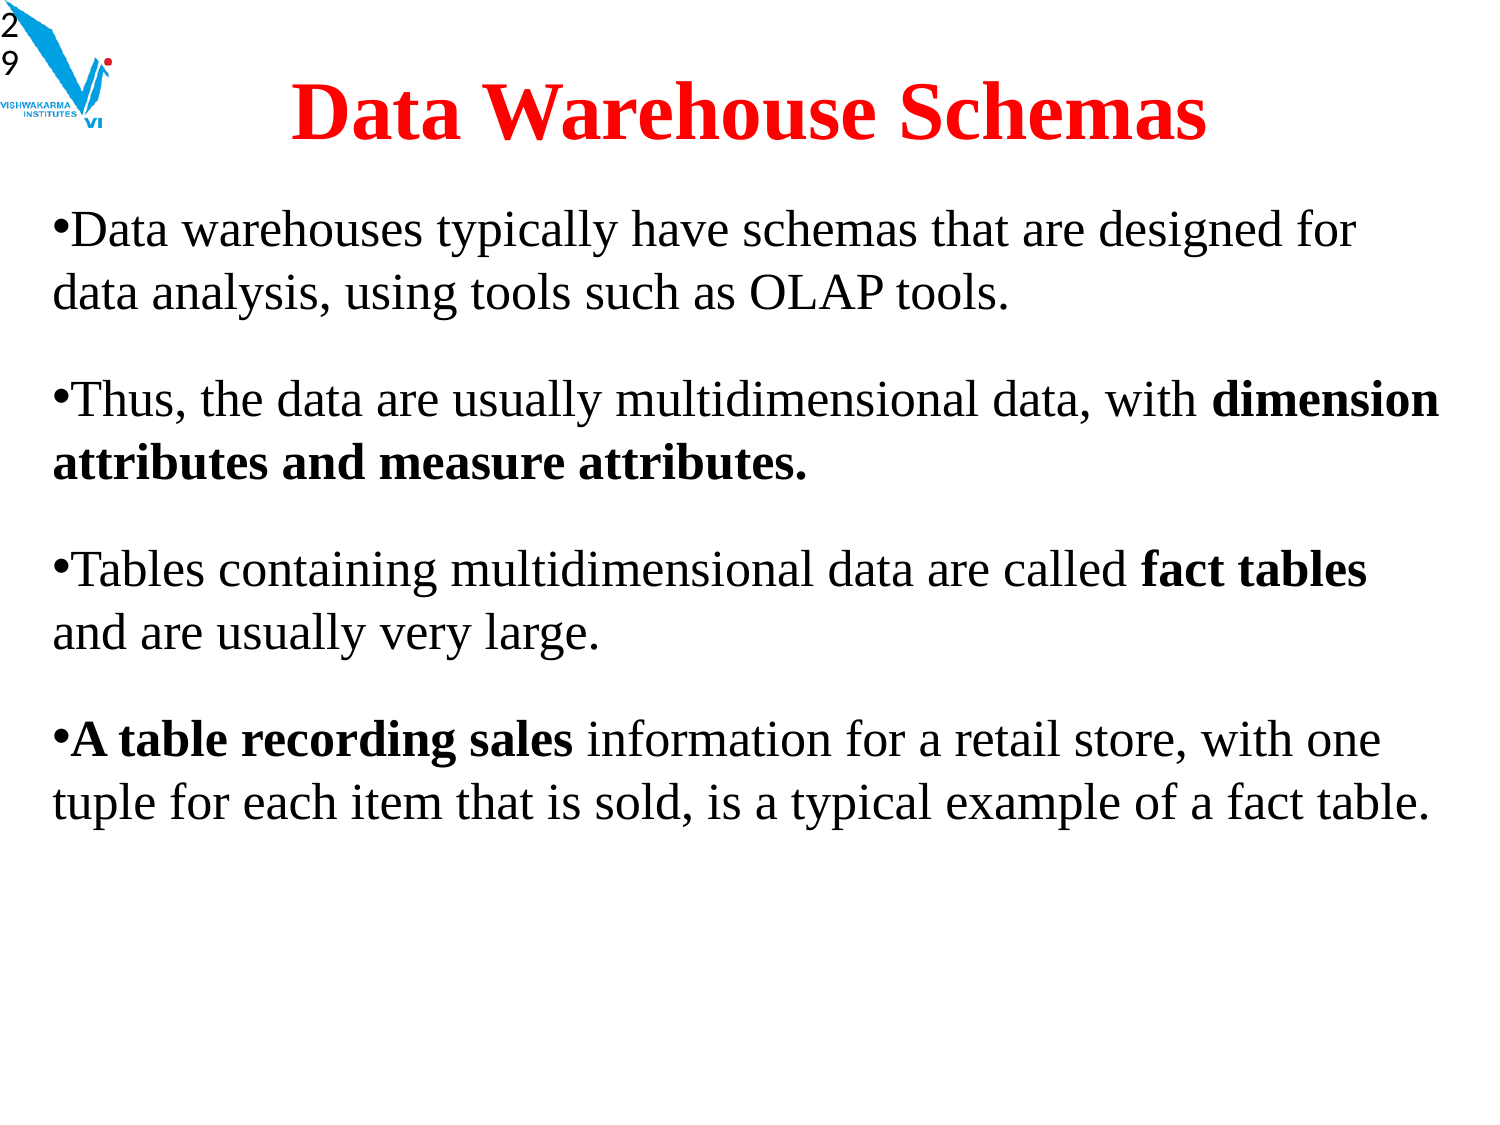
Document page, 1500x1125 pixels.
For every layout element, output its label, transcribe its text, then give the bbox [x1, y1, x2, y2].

picture [0, 0, 120, 135]
text_box Data warehouses typically have schemas that are designed for data analysis, using tools such as OLAP tools. Thus, the data are usually multidimensional data, with dimension attributes and measure attributes. Tables containing multidimensional data are called fact tables and are usually very large. A table recording sales information for a retail store, with one tuple for each item that is sold, is a typical example of a fact table. [37, 187, 1463, 1075]
text_box Data Warehouse Schemas [75, 24, 1425, 187]
